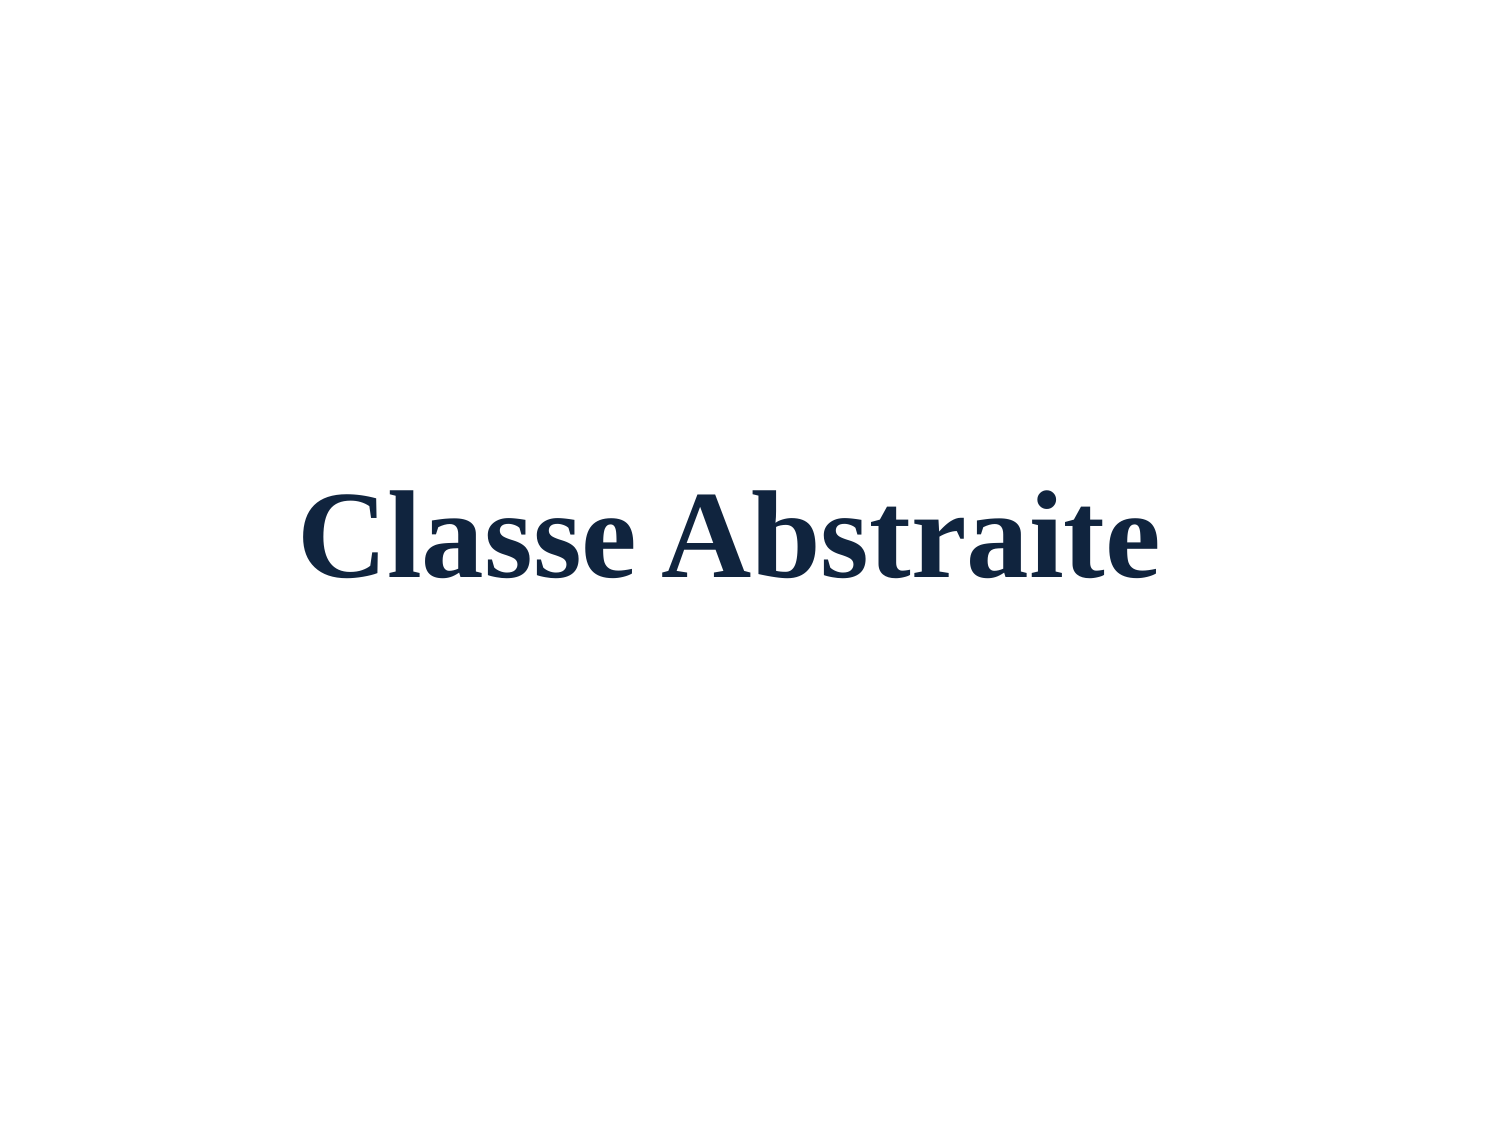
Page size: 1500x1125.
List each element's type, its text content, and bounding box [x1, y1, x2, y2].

list Classe Abstraite [70, 445, 1421, 806]
